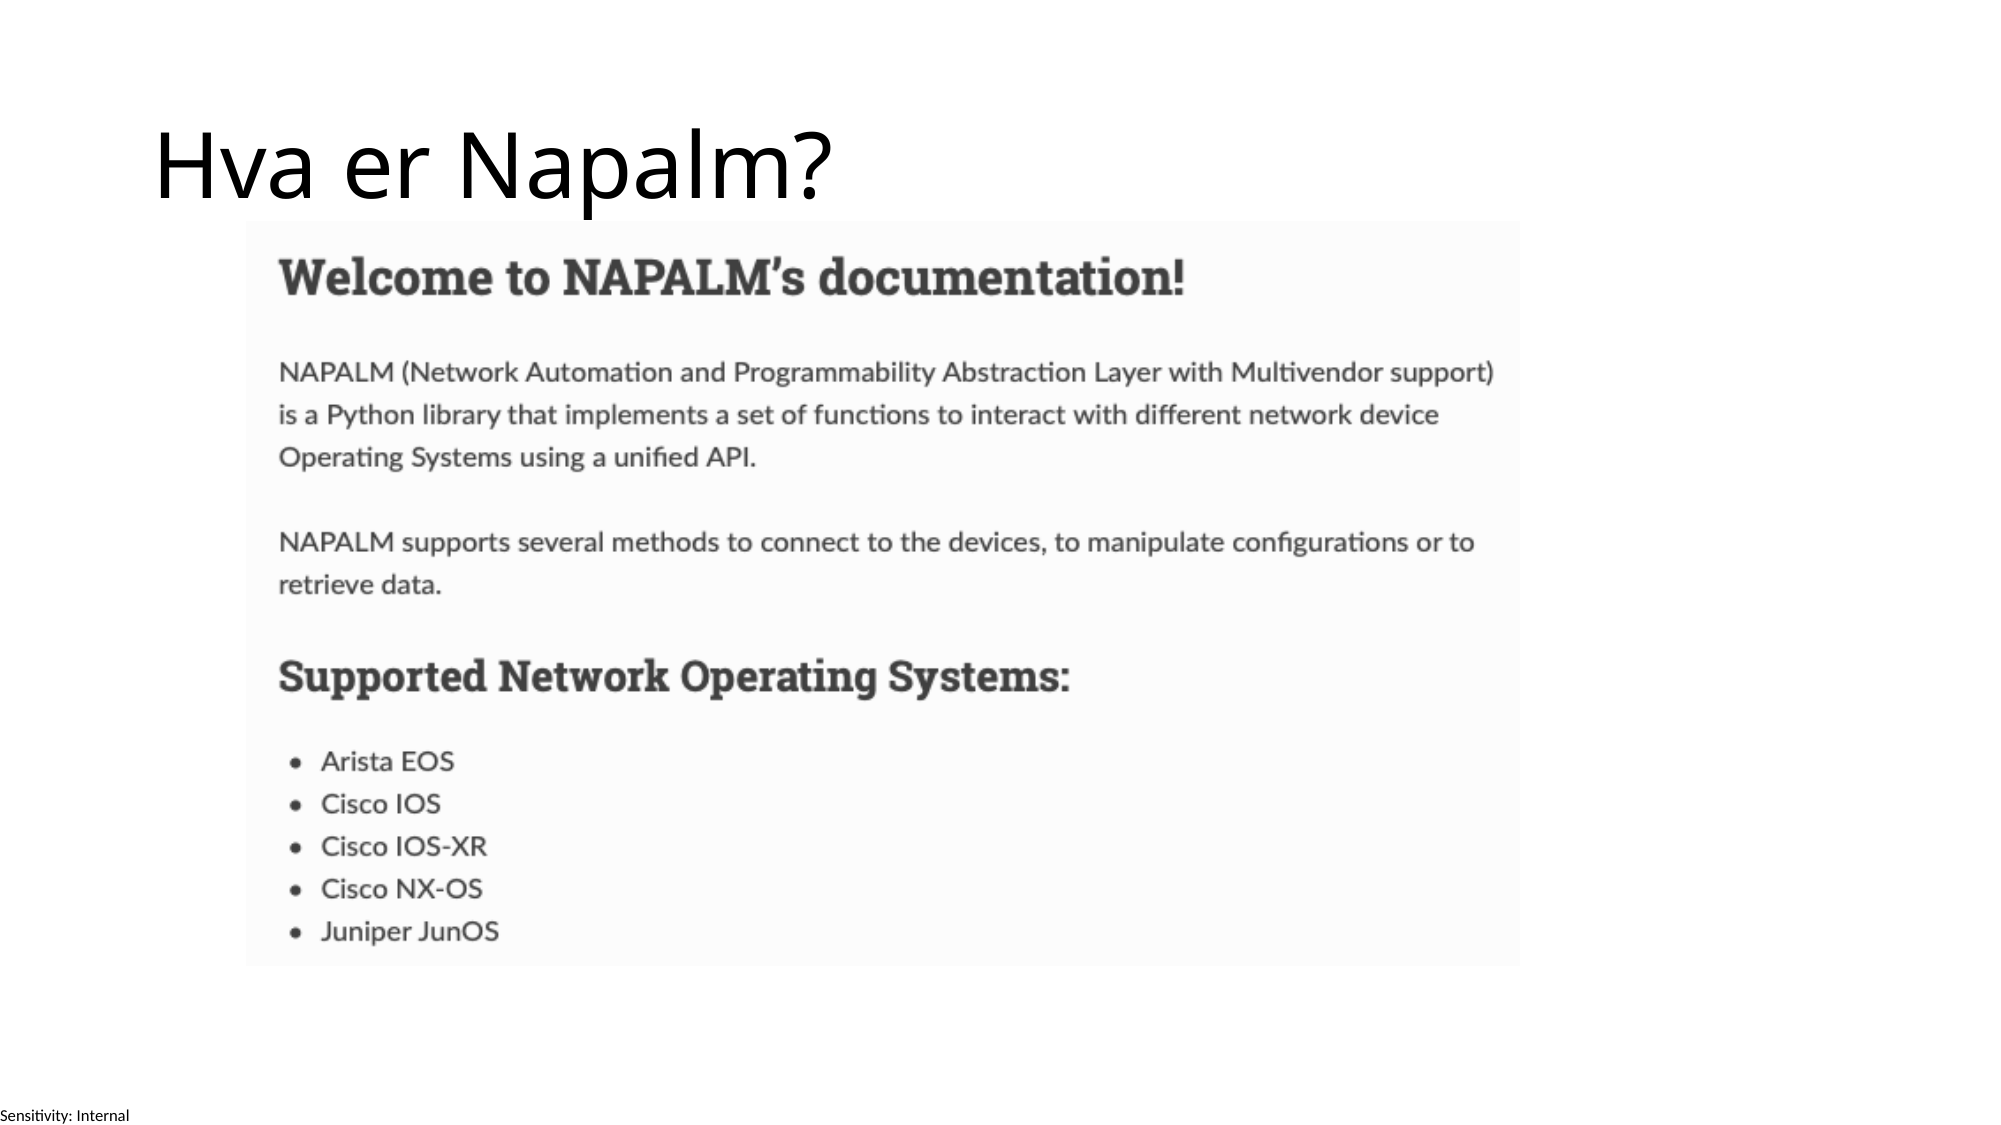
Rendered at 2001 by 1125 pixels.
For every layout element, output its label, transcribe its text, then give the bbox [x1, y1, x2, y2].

title Hva er Napalm? [137, 59, 1863, 278]
picture [246, 221, 1520, 966]
